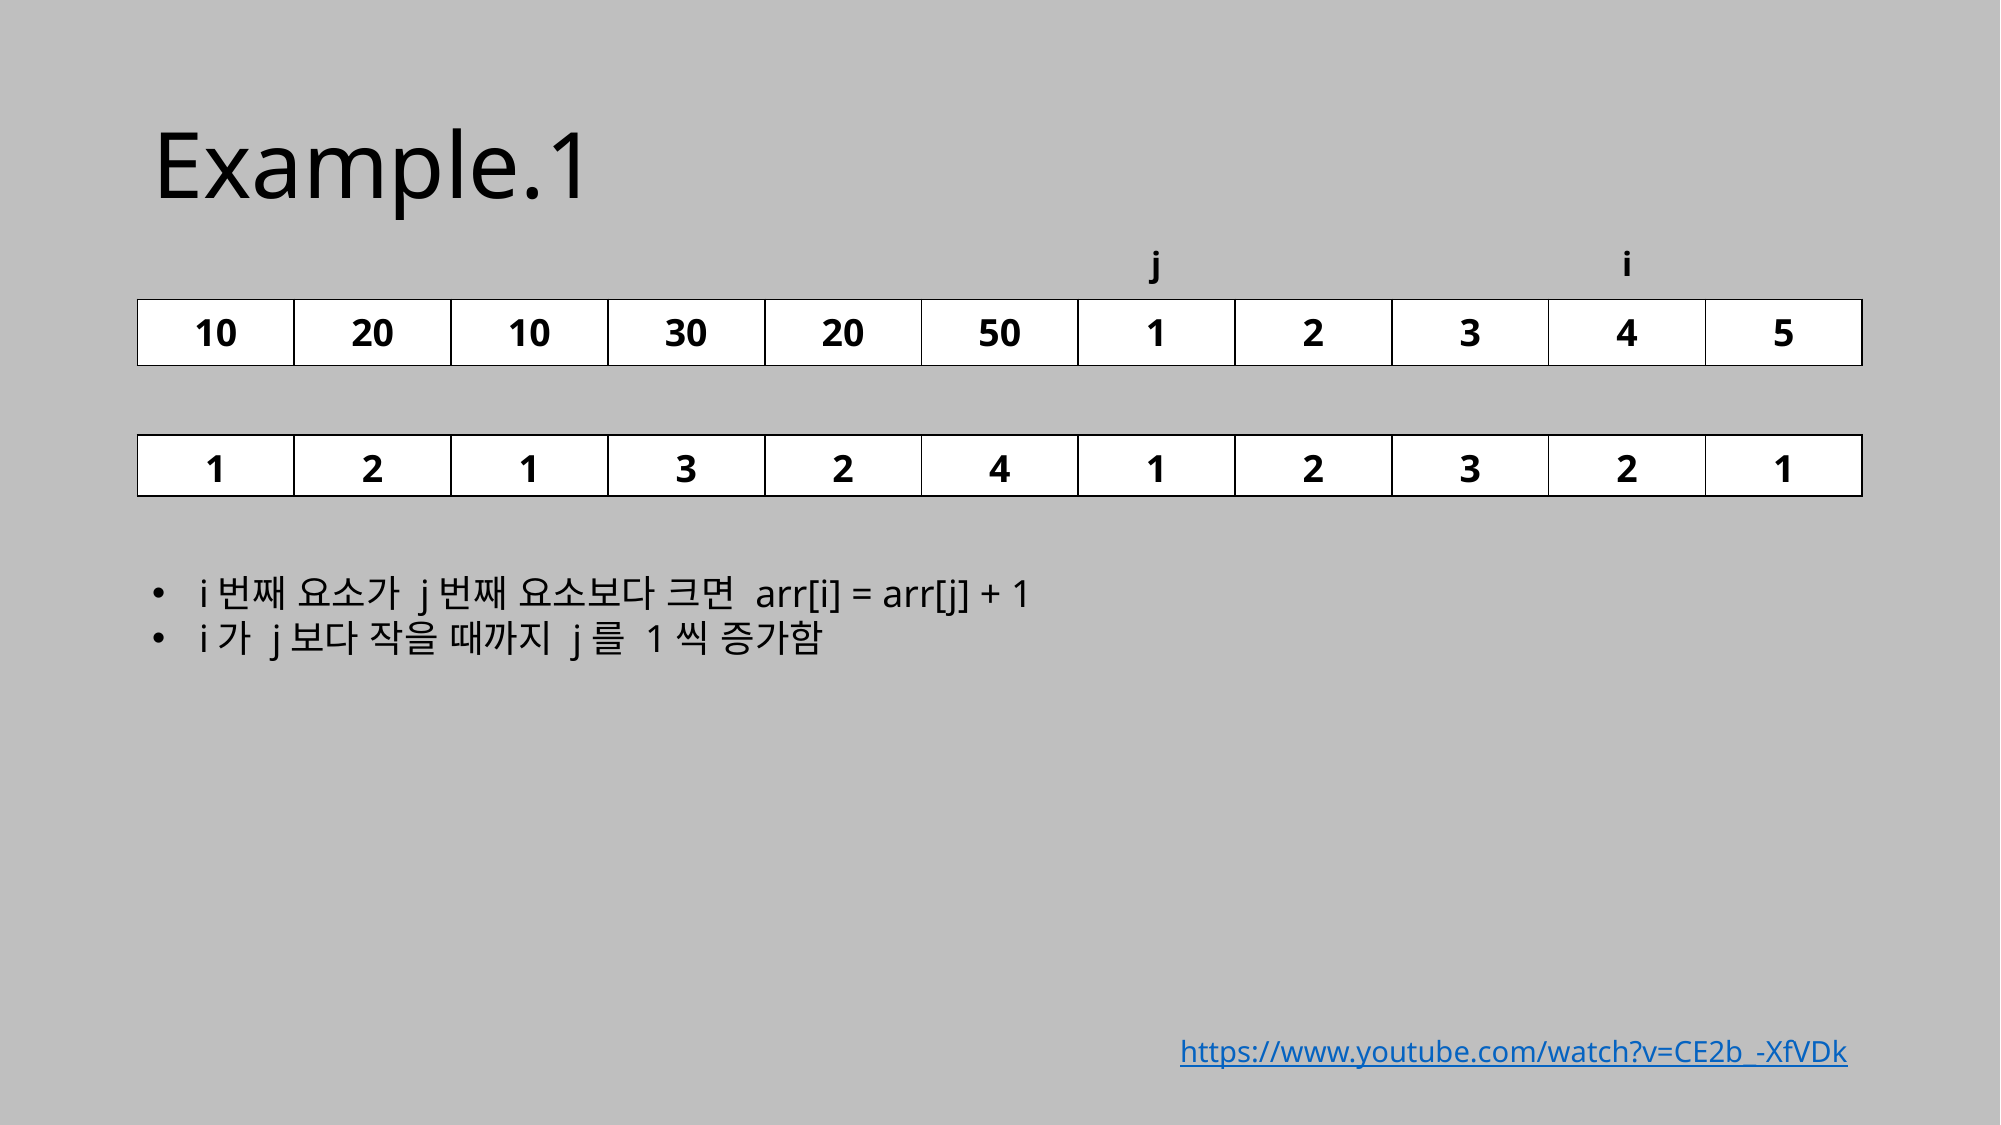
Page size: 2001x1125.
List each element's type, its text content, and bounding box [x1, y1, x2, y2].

table_header 10 [452, 300, 607, 365]
table_header 5 [1706, 300, 1861, 365]
table_header 2 [1236, 436, 1391, 495]
table_header 1 [452, 436, 607, 495]
table_header 20 [766, 300, 921, 365]
table_header 1 [1706, 436, 1861, 495]
table_header 2 [766, 436, 921, 495]
text_box j [1104, 236, 1208, 291]
table_header 2 [1236, 300, 1391, 365]
table_header 3 [1393, 300, 1548, 365]
table_header 50 [922, 300, 1077, 365]
text_box i [1575, 236, 1679, 291]
table_header 4 [922, 436, 1077, 495]
table_header 1 [1079, 436, 1234, 495]
table_header 1 [1079, 300, 1234, 365]
table_header 3 [1393, 436, 1548, 495]
table_header 10 [138, 300, 293, 365]
table_header 2 [1549, 436, 1705, 495]
table_header 2 [295, 436, 450, 495]
table_header 3 [609, 436, 764, 495]
title Example.1 [137, 59, 1863, 278]
text_box i번째 요소가 j번째 요소보다 크면 arr[i] = arr[j] + 1 i가 j보다 작을 때까지 j를 1씩 증가함 [137, 562, 1863, 668]
table_header 4 [1549, 300, 1705, 365]
table_header 1 [138, 436, 293, 495]
table_header 20 [295, 300, 450, 365]
table_header 30 [609, 300, 764, 365]
text_box https://www.youtube.com/watch?v=CE2b_-XfVDk [137, 1025, 1863, 1081]
